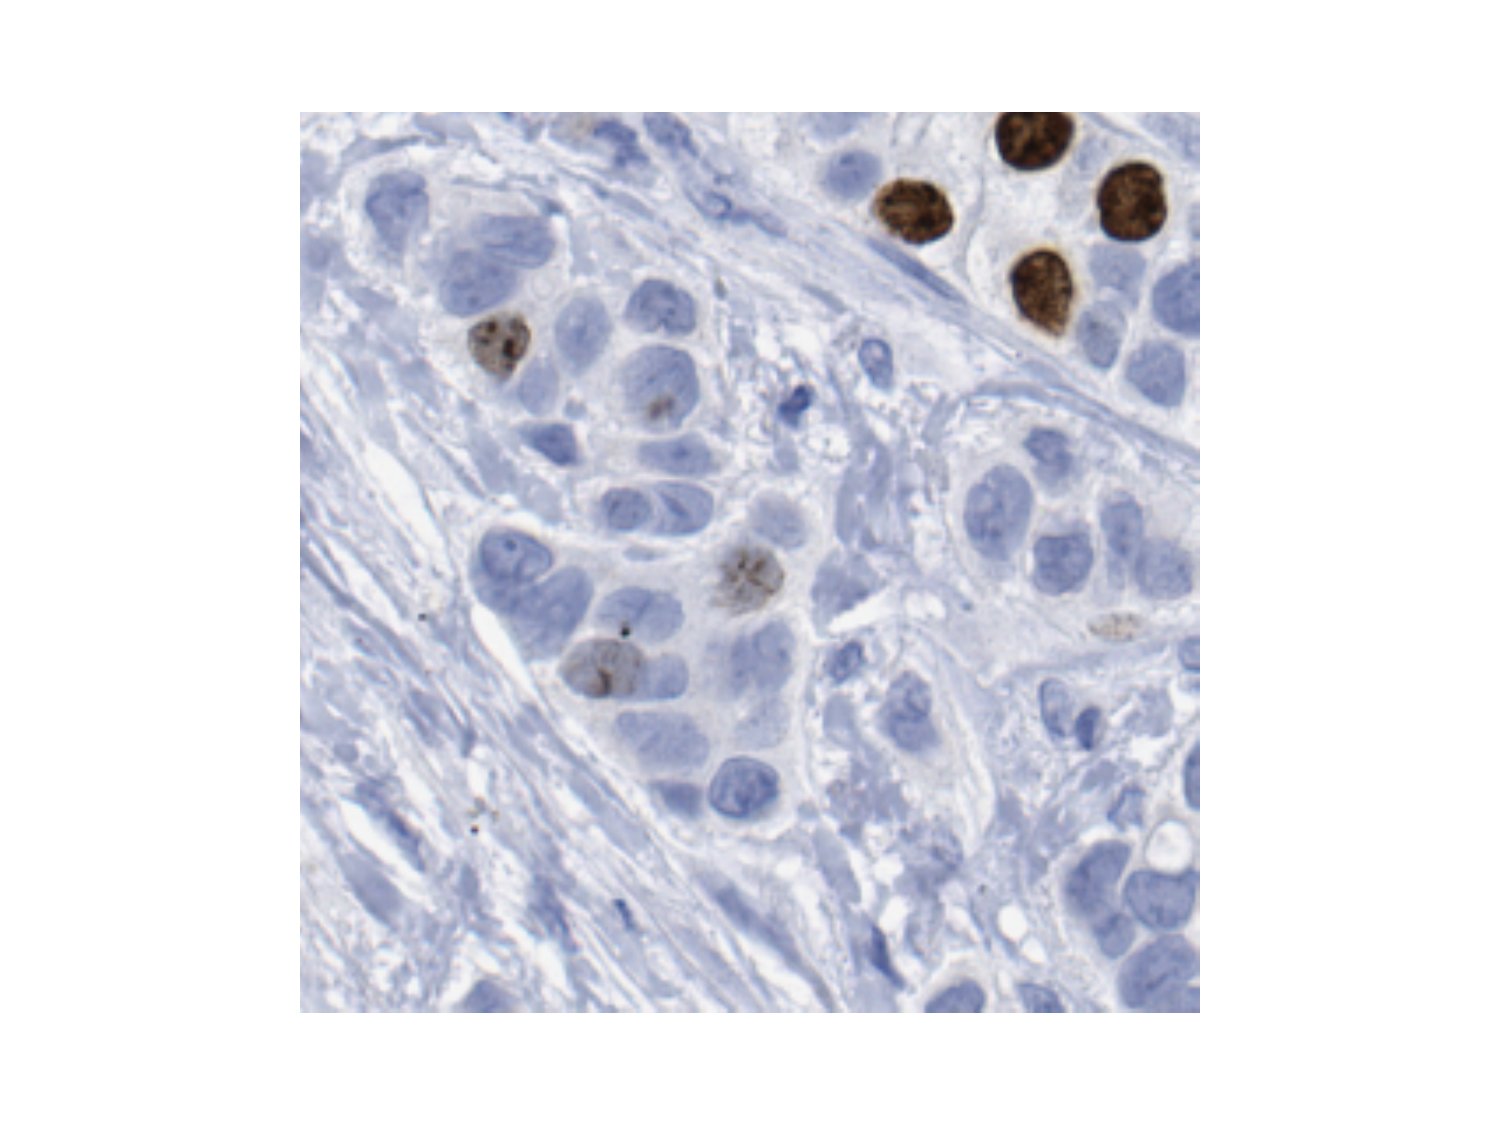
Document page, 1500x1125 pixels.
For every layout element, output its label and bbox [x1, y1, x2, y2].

picture [299, 112, 1201, 1013]
